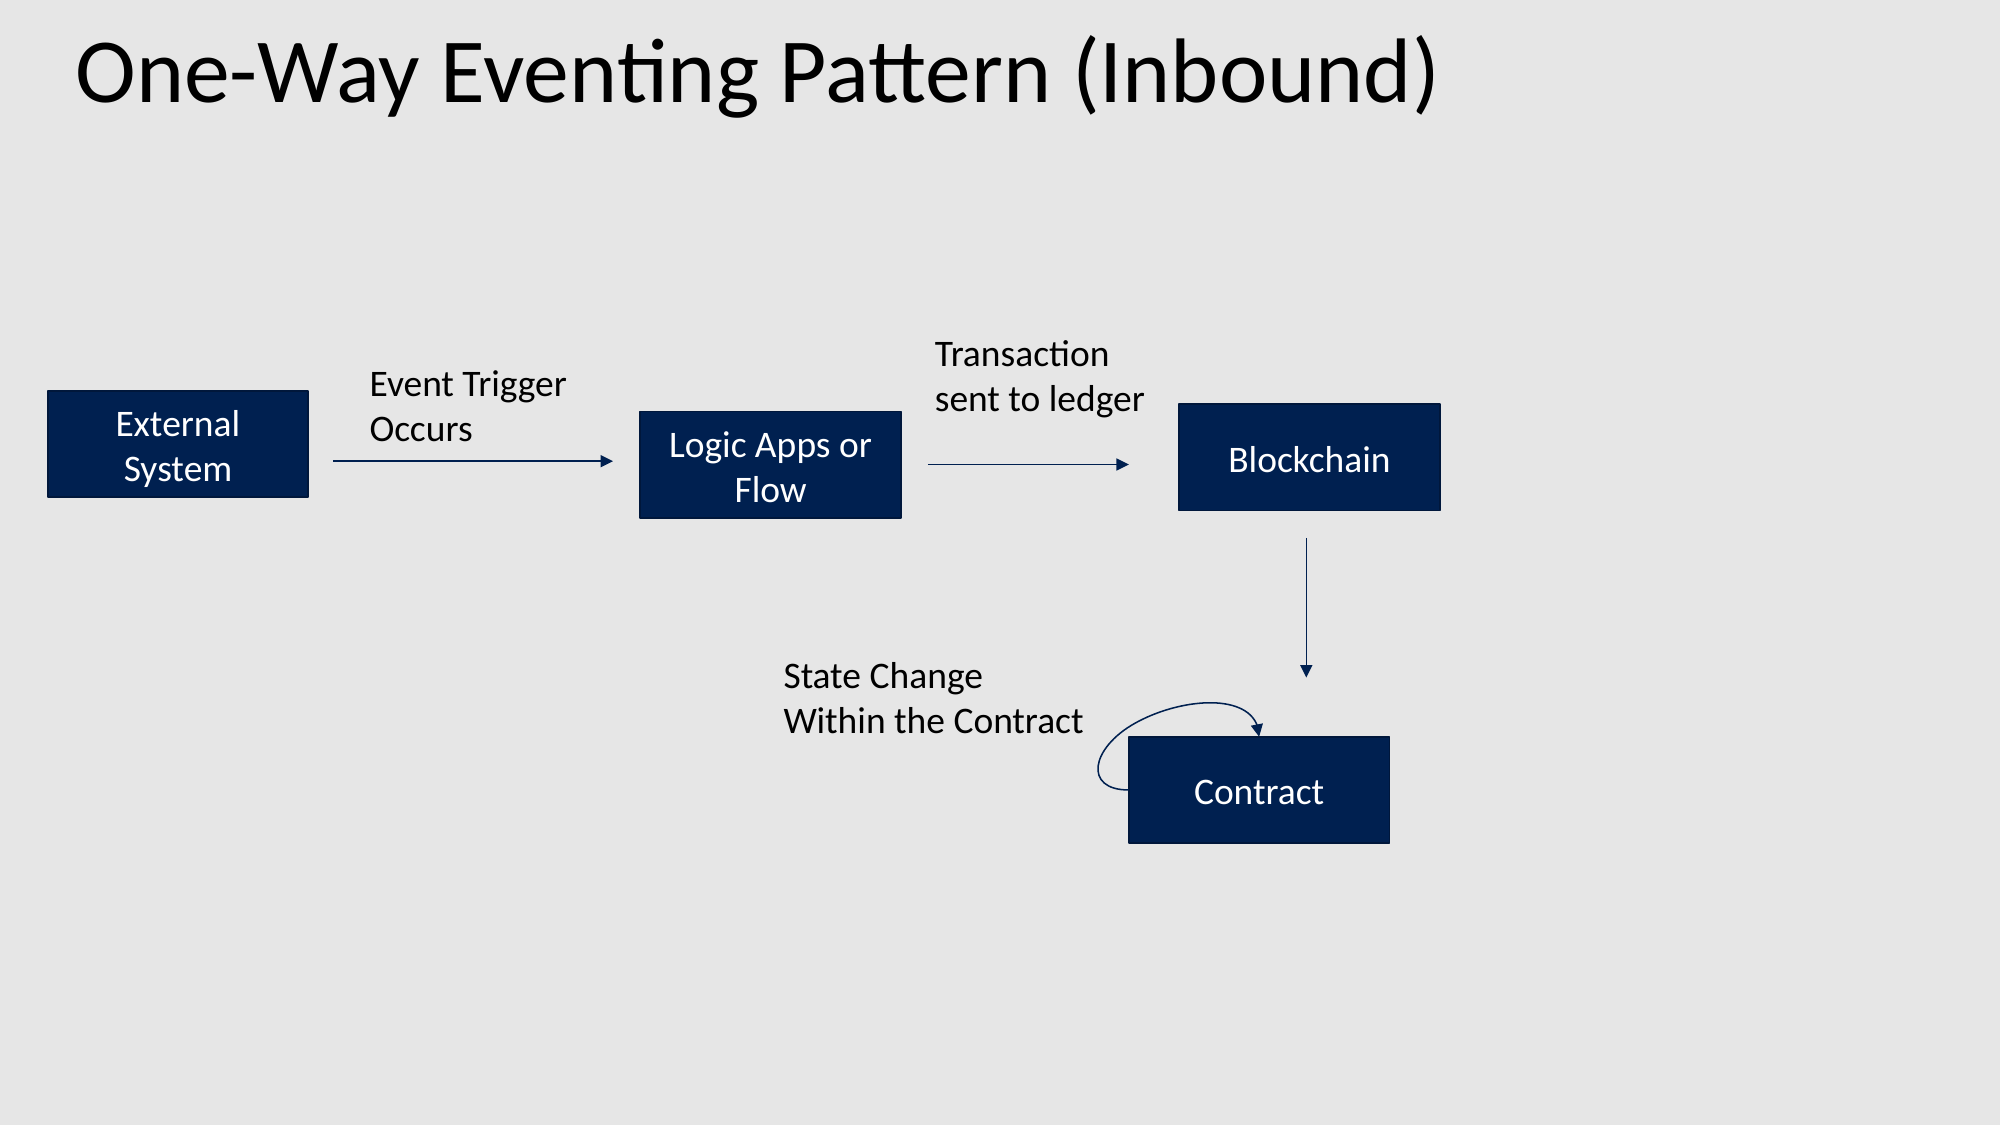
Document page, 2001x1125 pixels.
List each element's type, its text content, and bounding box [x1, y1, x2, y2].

text_box One-Way Eventing Pattern (Inbound) [60, 3, 1457, 129]
text_box Logic Apps or Flow [639, 411, 902, 519]
text_box Transaction sent to ledger [920, 321, 1161, 427]
text_box State Change Within the Contract [768, 644, 1099, 749]
text_box Blockchain [1178, 403, 1441, 511]
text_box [1128, 736, 1260, 791]
text_box Event Trigger Occurs [354, 351, 583, 457]
text_box External System [47, 390, 309, 498]
text_box Contract [1128, 736, 1390, 844]
